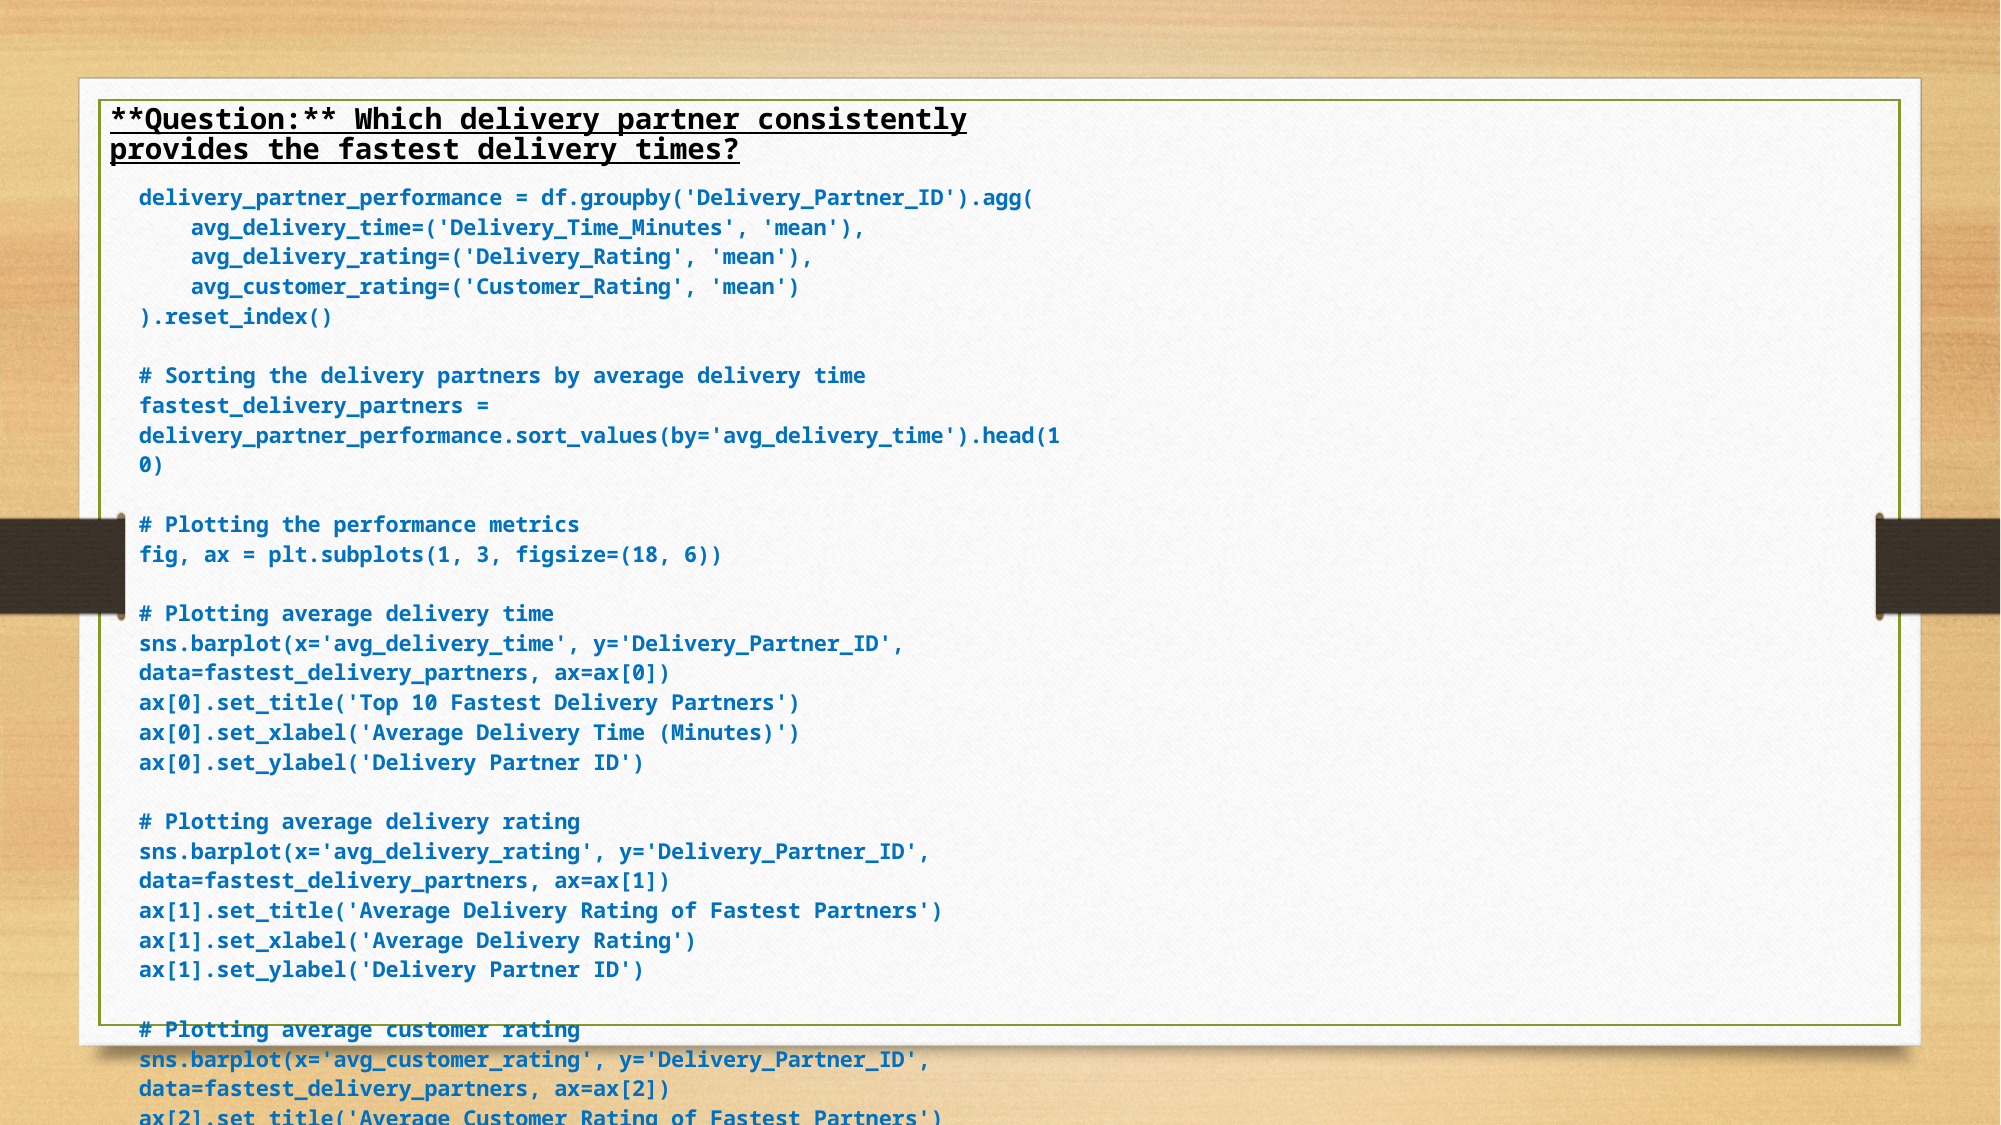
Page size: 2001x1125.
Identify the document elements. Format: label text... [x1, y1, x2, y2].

text_box **Question:** Which delivery partner consistently provides the fastest delivery times? [95, 98, 1000, 173]
picture [0, 0, 2001, 1125]
text_box delivery_partner_performance = df.groupby('Delivery_Partner_ID').agg( avg_delivery_time=('Delivery_Time_Minutes', 'mean'), avg_delivery_rating=('Delivery_Rating', 'mean'), avg_customer_rating=('Customer_Rating', 'mean') ).reset_index() # Sorting the delivery partners by average delivery time fastest_delivery_partners = delivery_partner_performance.sort_values(by='avg_delivery_time').head(10) # Plotting the performance metrics fig, ax = plt.subplots(1, 3, figsize=(18, 6)) # Plotting average delivery time sns.barplot(x='avg_delivery_time', y='Delivery_Partner_ID', data=fastest_delivery_partners, ax=ax[0]) ax[0].set_title('Top 10 Fastest Delivery Partners') ax[0].set_xlabel('Average Delivery Time (Minutes)') ax[0].set_ylabel('Delivery Partner ID') # Plotting average delivery rating sns.barplot(x='avg_delivery_rating', y='Delivery_Partner_ID', data=fastest_delivery_partners, ax=ax[1]) ax[1].set_title('Average Delivery Rating of Fastest Partners') ax[1].set_xlabel('Average Delivery Rating') ax[1].set_ylabel('Delivery Partner ID') # Plotting average customer rating sns.barplot(x='avg_customer_rating', y='Delivery_Partner_ID', data=fastest_delivery_partners, ax=ax[2]) ax[2].set_title('Average Customer Rating of Fastest Partners') ax[2].set_xlabel('Average Customer Rating') ax[2].set_ylabel('Delivery Partner ID') plt.tight_layout() plt.show() [124, 172, 1081, 1125]
